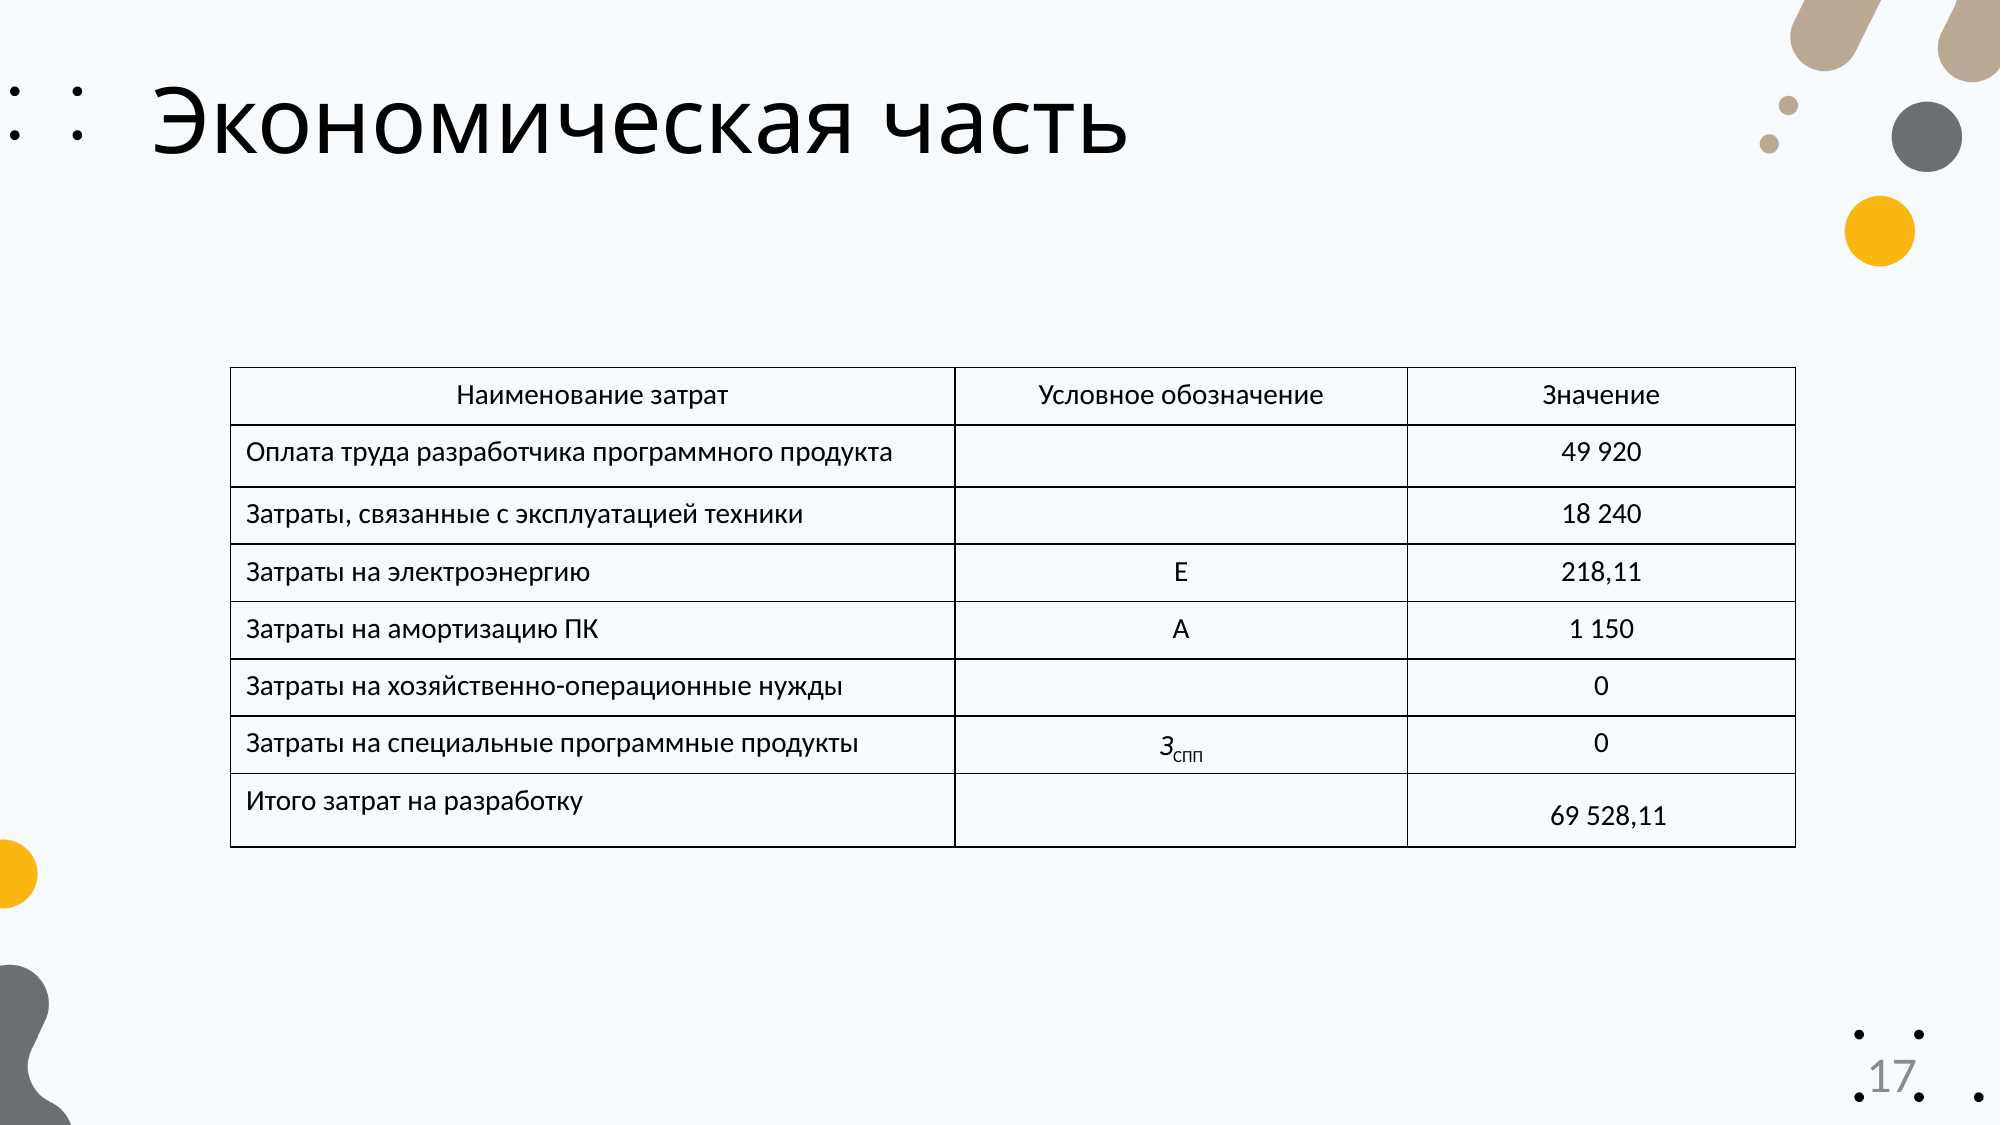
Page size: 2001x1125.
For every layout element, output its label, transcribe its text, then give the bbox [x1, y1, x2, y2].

picture [0, 0, 2000, 1125]
slide_number 17 [1412, 1042, 1932, 1103]
title Экономическая часть [137, 59, 1863, 188]
